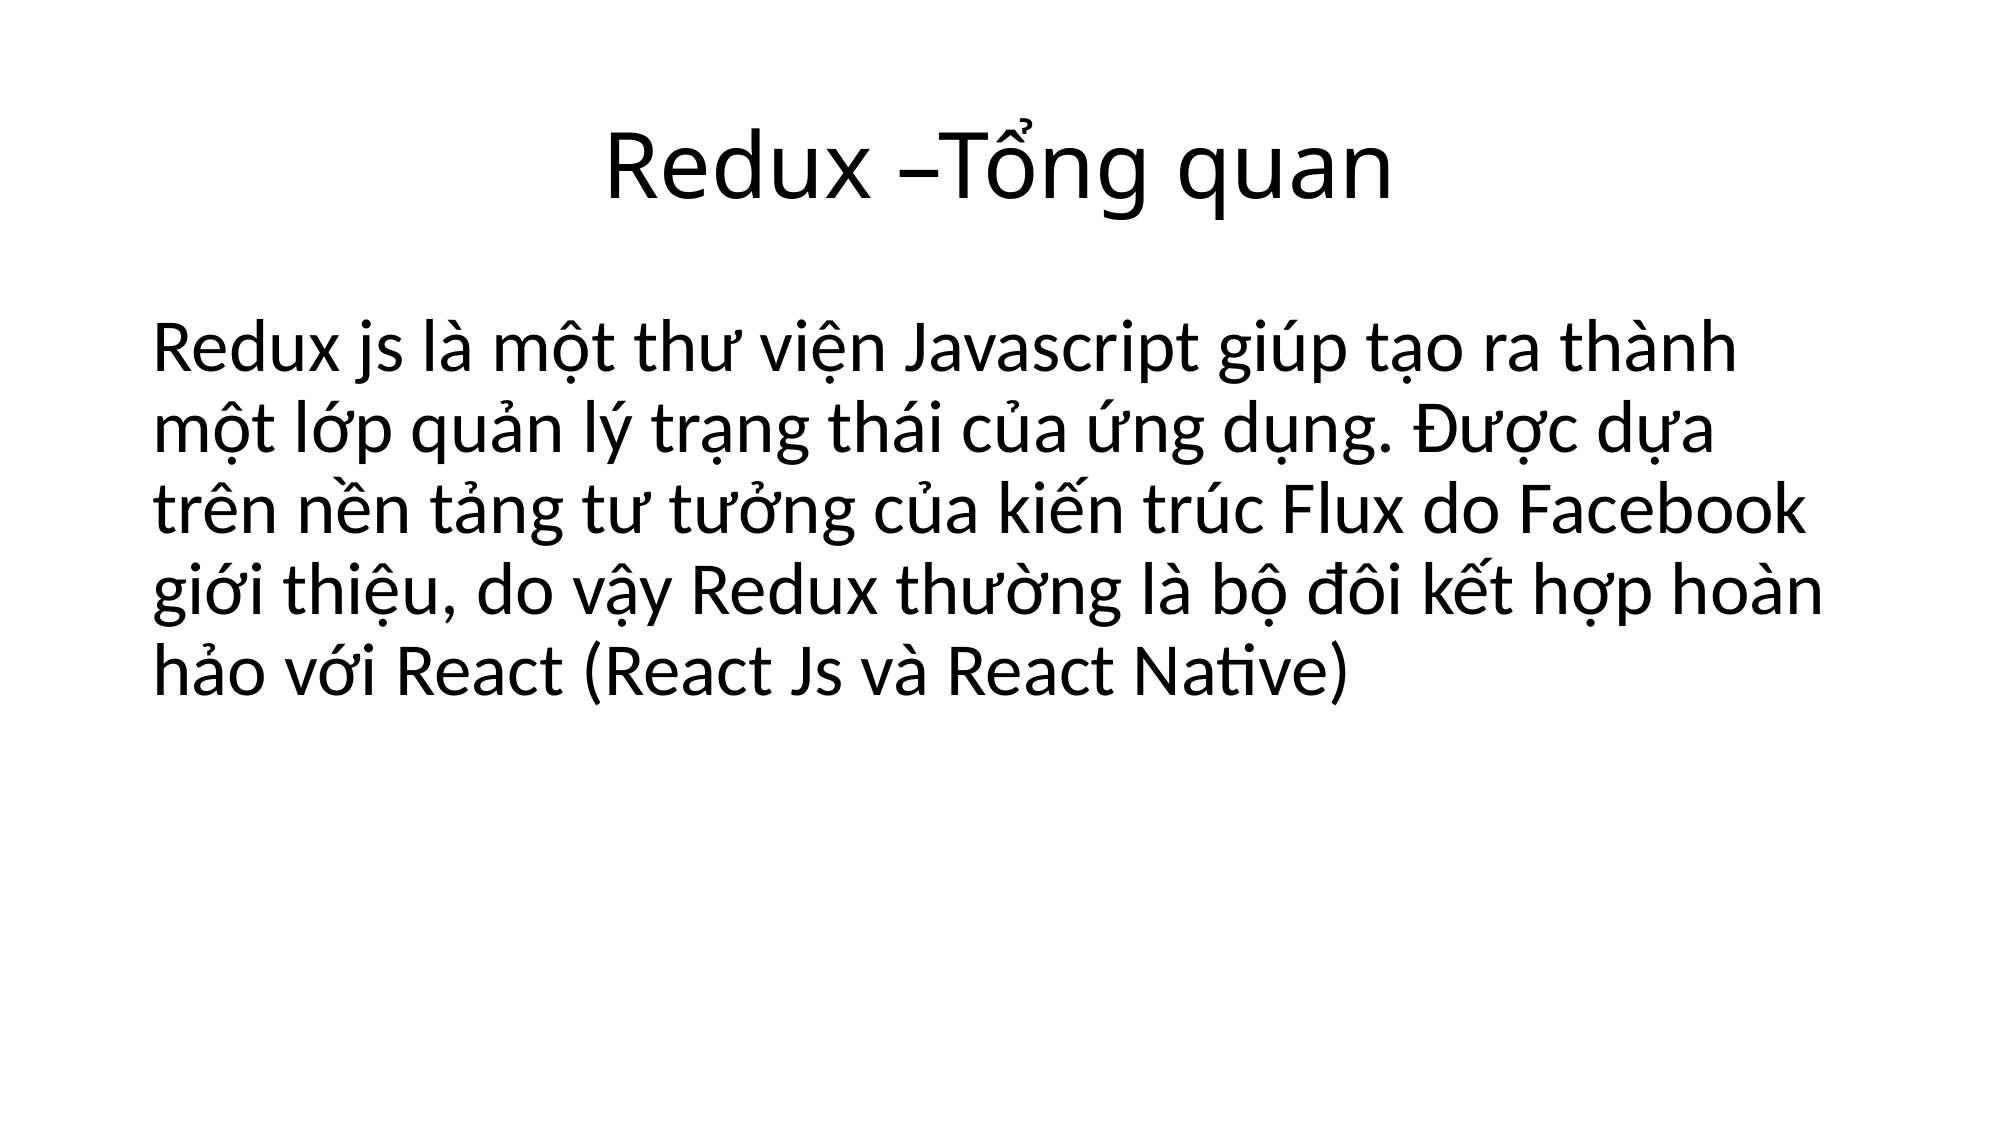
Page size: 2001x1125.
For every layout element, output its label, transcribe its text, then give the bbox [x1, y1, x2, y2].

list Redux js là một thư viện Javascript giúp tạo ra thành một lớp quản lý trạng thái của ứng dụng. Được dựa trên nền tảng tư tưởng của kiến trúc Flux do Facebook giới thiệu, do vậy Redux thường là bộ đôi kết hợp hoàn hảo với React (React Js và React Native) [137, 299, 1863, 1014]
title Redux –Tổng quan [137, 59, 1863, 278]
